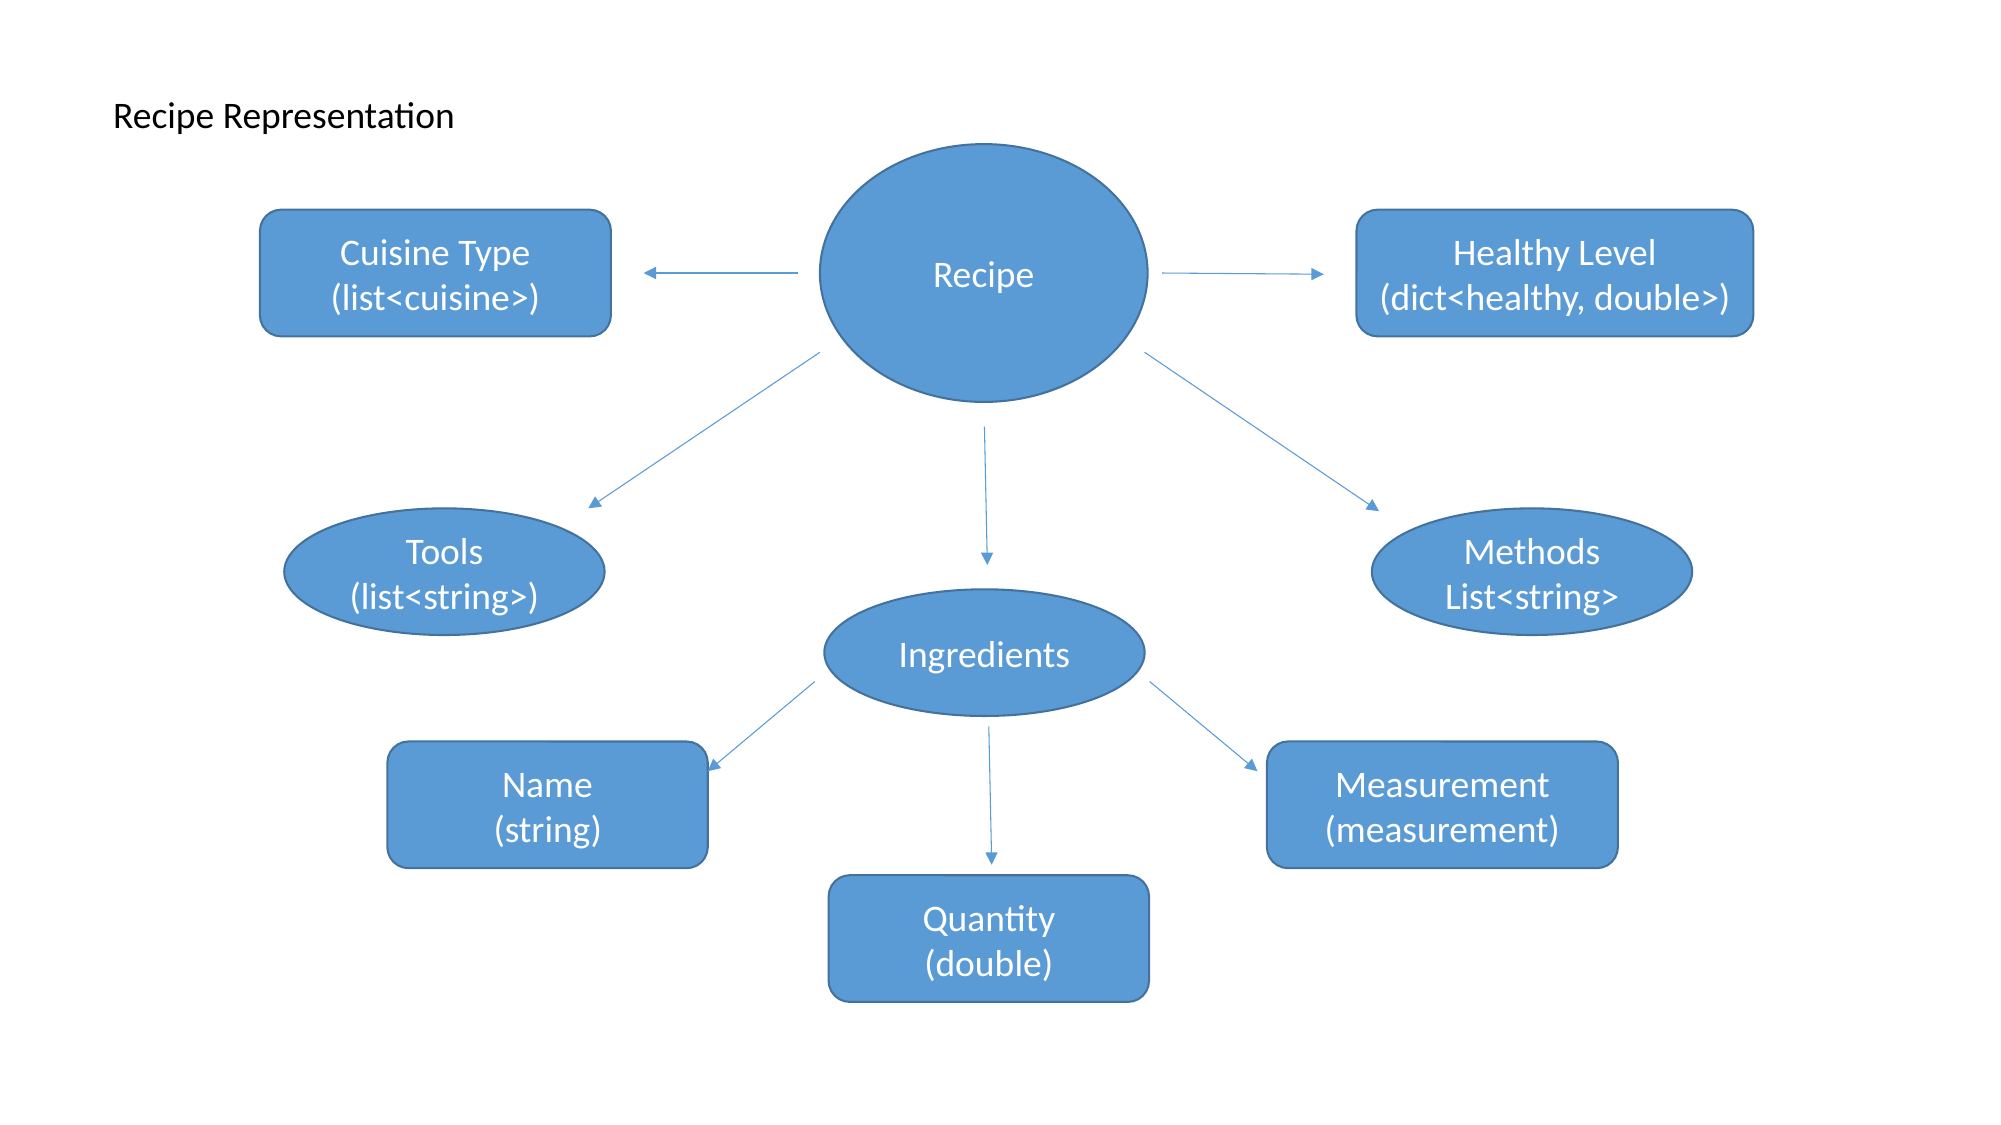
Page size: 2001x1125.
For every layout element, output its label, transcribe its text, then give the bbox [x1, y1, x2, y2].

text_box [707, 681, 815, 772]
text_box Measurement (measurement) [1265, 740, 1619, 870]
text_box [984, 426, 988, 566]
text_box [988, 726, 992, 865]
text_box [1149, 681, 1258, 772]
text_box Methods List<string> [1370, 507, 1694, 637]
text_box Tools (list<string>) [283, 507, 606, 637]
text_box Healthy Level (dict<healthy, double>) [1355, 208, 1755, 338]
text_box Cuisine Type (list<cuisine>) [258, 208, 612, 338]
text_box Recipe Representation [98, 83, 471, 144]
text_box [1144, 352, 1380, 512]
text_box Ingredients [823, 588, 1146, 718]
text_box Quantity (double) [827, 874, 1151, 1003]
text_box Name (string) [386, 740, 709, 870]
text_box Recipe [818, 143, 1149, 403]
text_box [588, 352, 820, 509]
